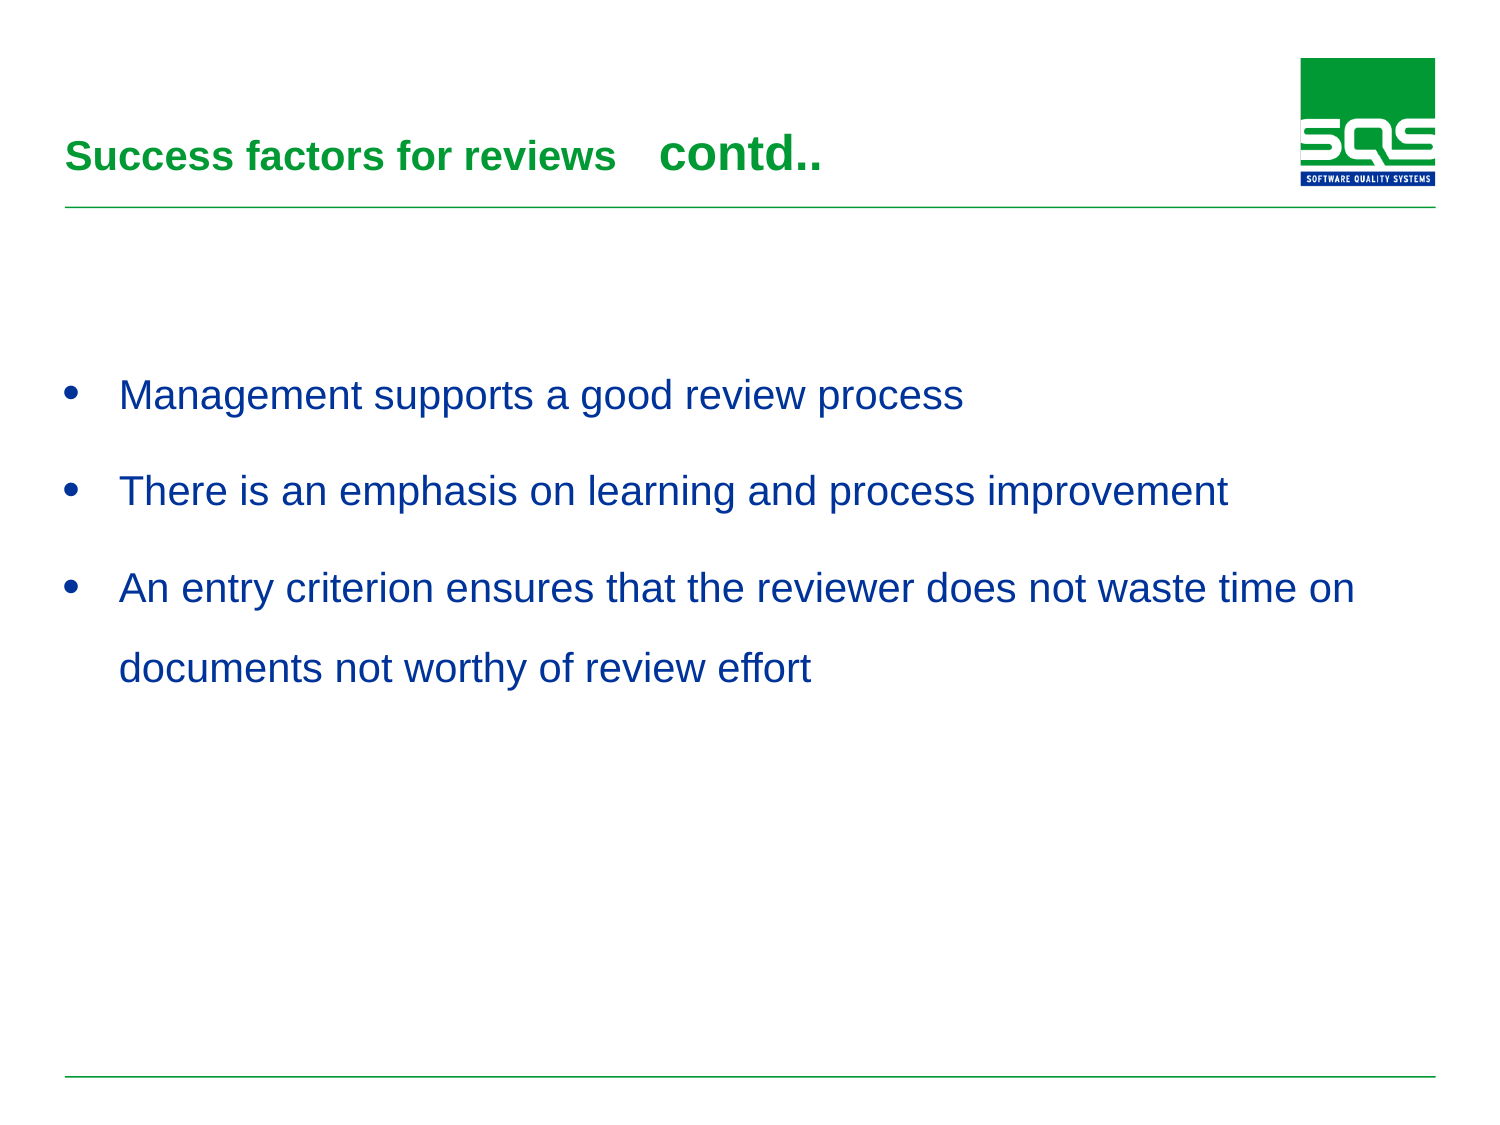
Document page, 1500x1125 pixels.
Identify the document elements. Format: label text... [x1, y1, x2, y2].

picture [1281, 58, 1436, 189]
title Success factors for reviews contd.. [64, 95, 1286, 146]
list Management supports a good review process There is an emphasis on learning and process improvement An entry criterion ensures that the reviewer does not waste time on documents not worthy of review effort [62, 337, 1433, 798]
